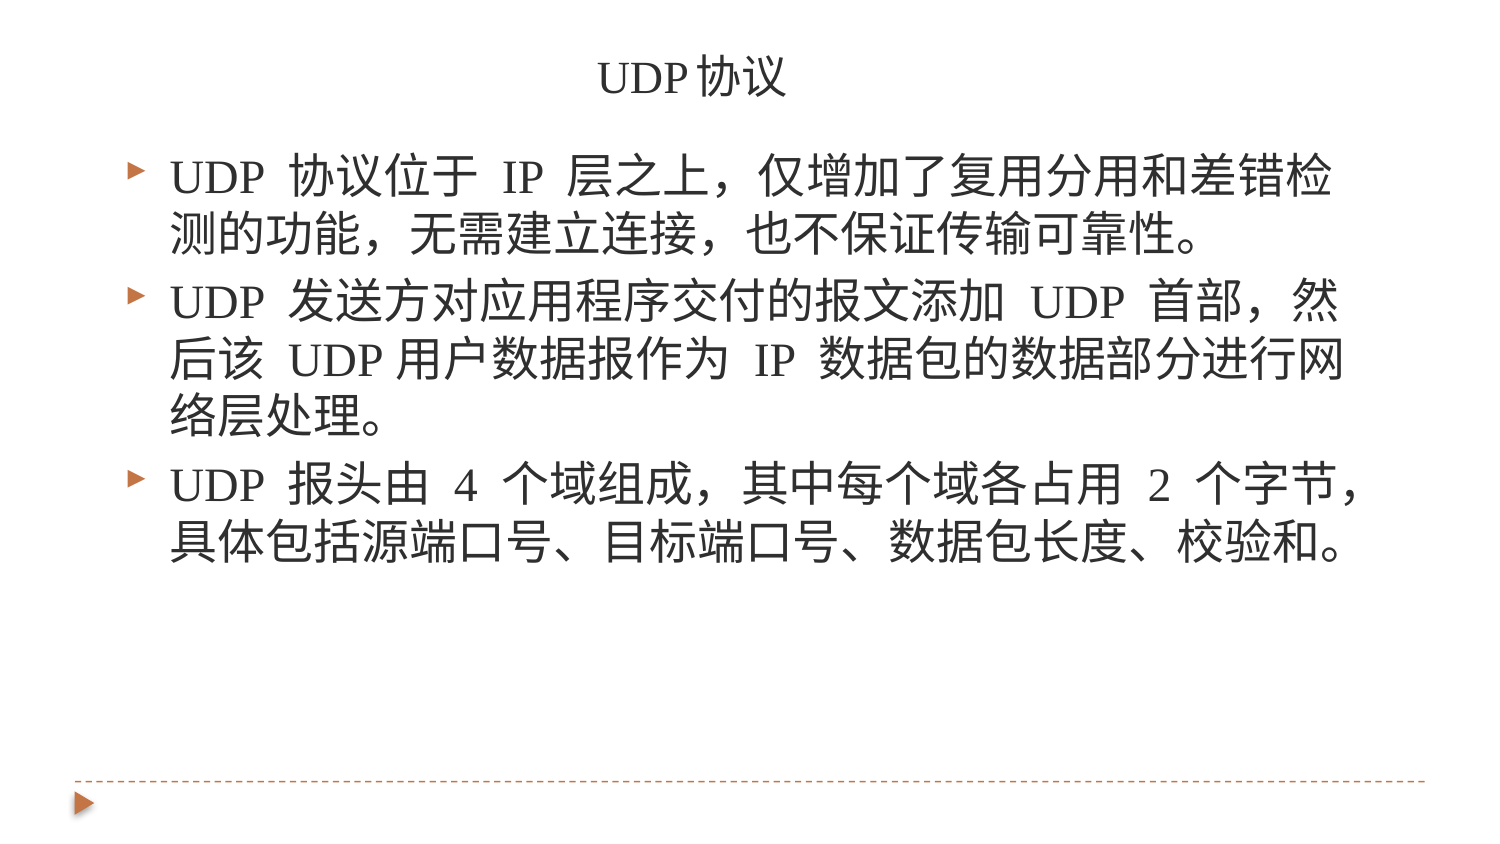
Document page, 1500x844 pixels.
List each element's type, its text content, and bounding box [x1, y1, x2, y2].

text_box UDP 协议位于 IP 层之上，仅增加了复用分用和差错检测的功能，无需建立连接，也不保证传输可靠性。 UDP 发送方对应用程序交付的报文添加 UDP 首部，然后该 UDP用户数据报作为 IP 数据包的数据部分进行网络层处理。 UDP 报头由 4 个域组成，其中每个域各占用 2 个字节，具体包括源端口号、目标端口号、数据包长度、校验和。 [64, 138, 1397, 753]
title UDP协议 [147, 32, 1226, 114]
